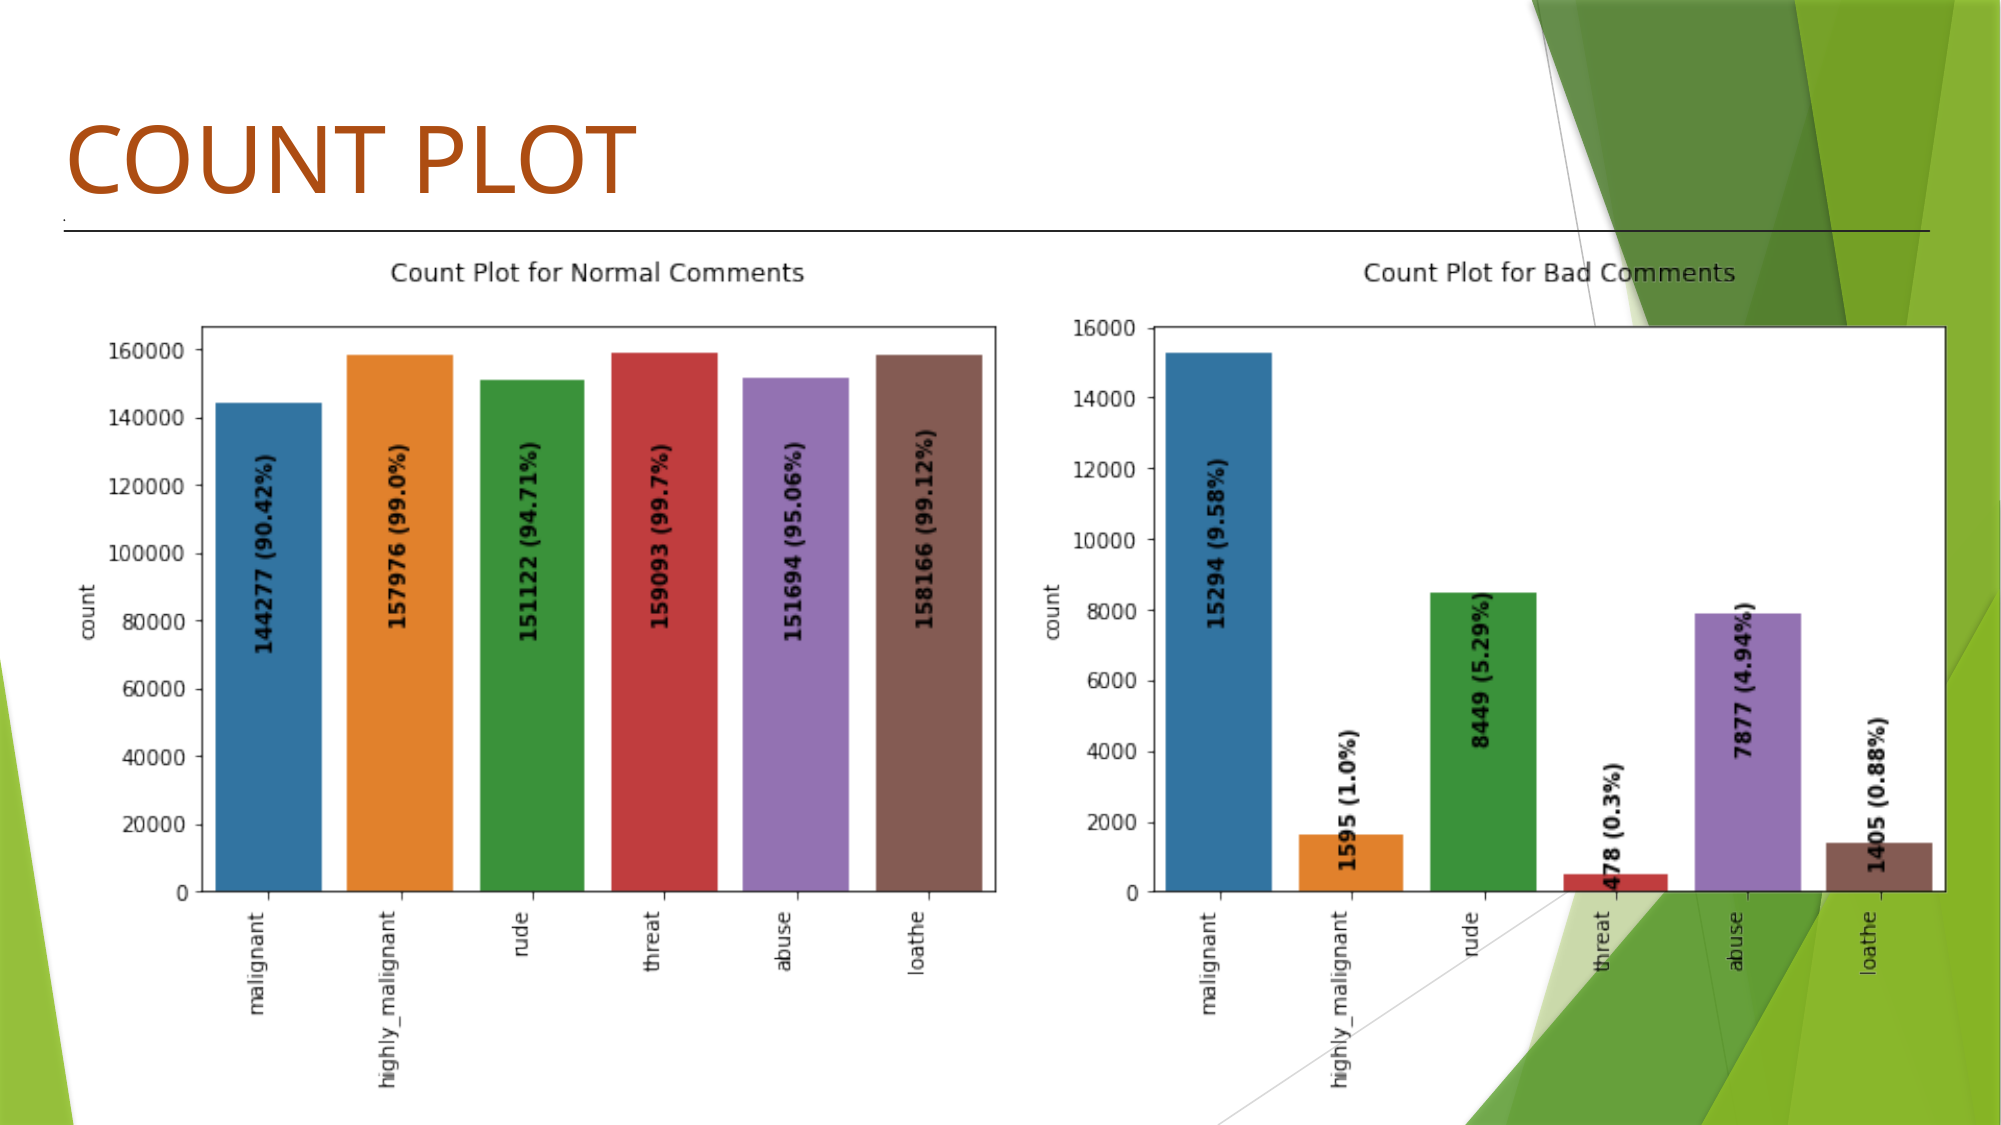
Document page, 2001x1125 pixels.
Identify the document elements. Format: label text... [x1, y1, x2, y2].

title Count plot [64, 55, 1930, 221]
picture [63, 246, 1961, 1102]
